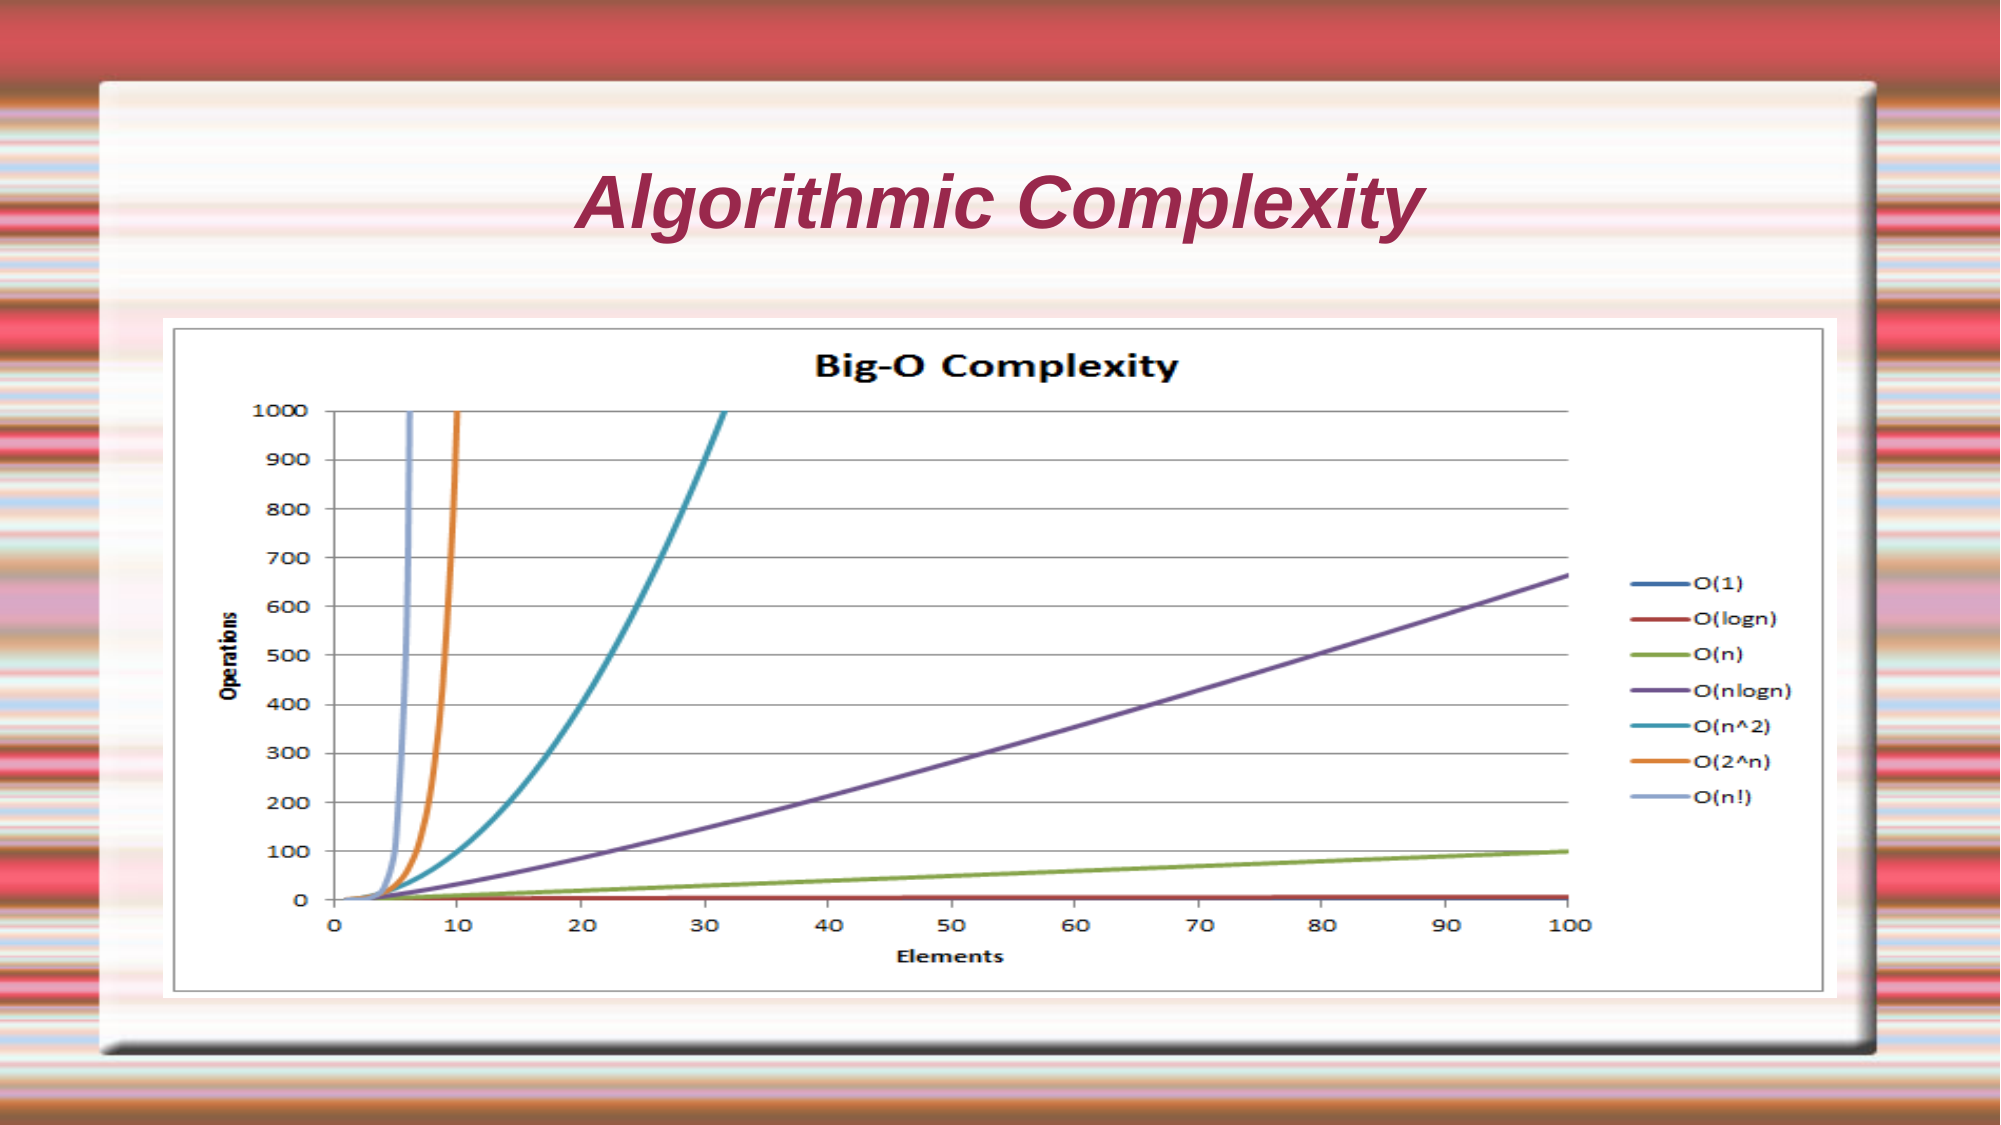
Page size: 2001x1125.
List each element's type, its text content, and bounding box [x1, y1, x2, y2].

title Algorithmic Complexity [147, 104, 1855, 292]
picture [0, 0, 2000, 1125]
